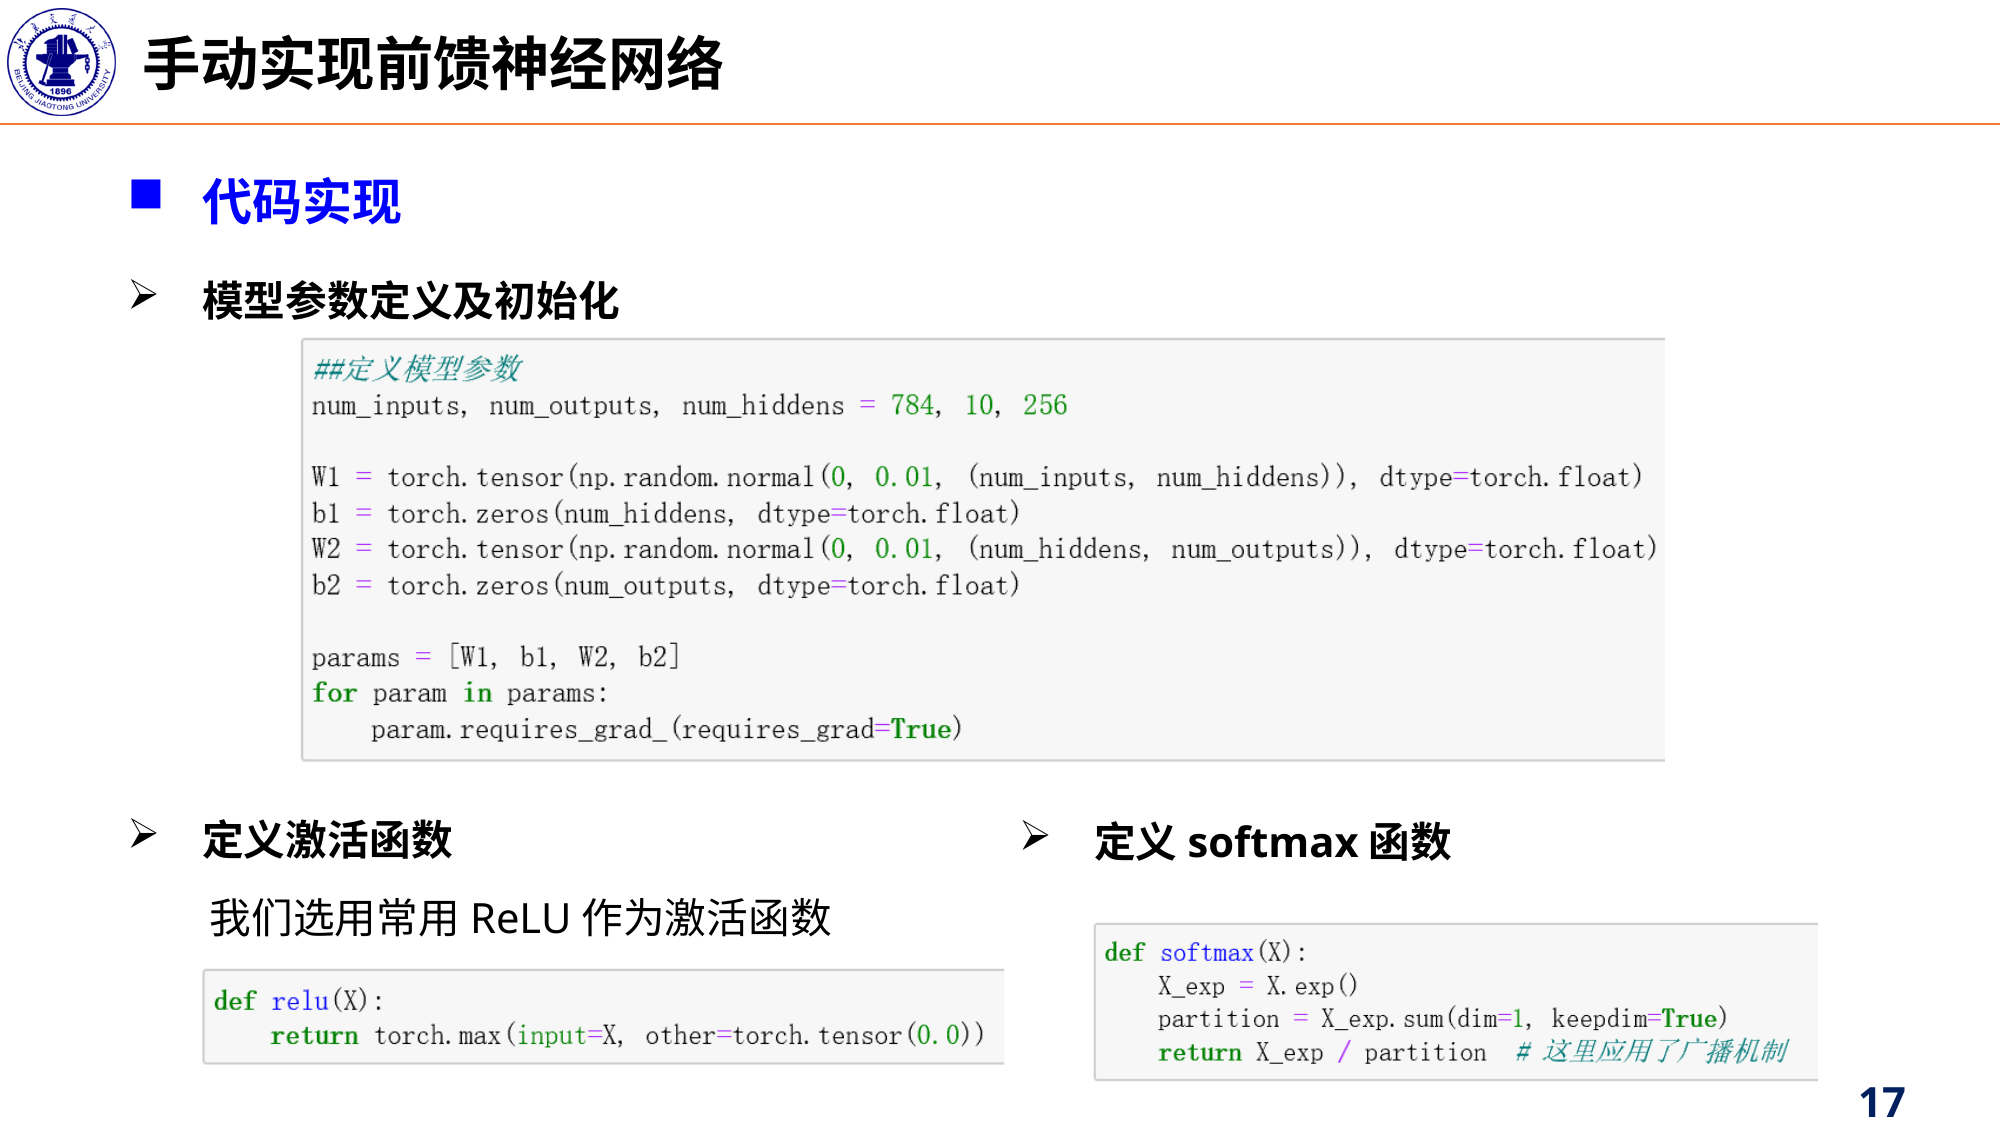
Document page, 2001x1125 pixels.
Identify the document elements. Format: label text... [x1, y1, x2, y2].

text_box 代码实现 [112, 162, 1014, 238]
picture [1092, 912, 1818, 1092]
text_box 定义激活函数 [112, 806, 1014, 872]
text_box 手动实现前馈神经网络 [127, 19, 1958, 105]
picture [7, 8, 116, 116]
text_box 定义softmax函数 [1004, 808, 1906, 873]
text_box 我们选用常用ReLU作为激活函数 [194, 884, 1343, 949]
picture [201, 962, 1005, 1076]
text_box 模型参数定义及初始化 [112, 266, 1014, 332]
picture [296, 332, 1665, 769]
